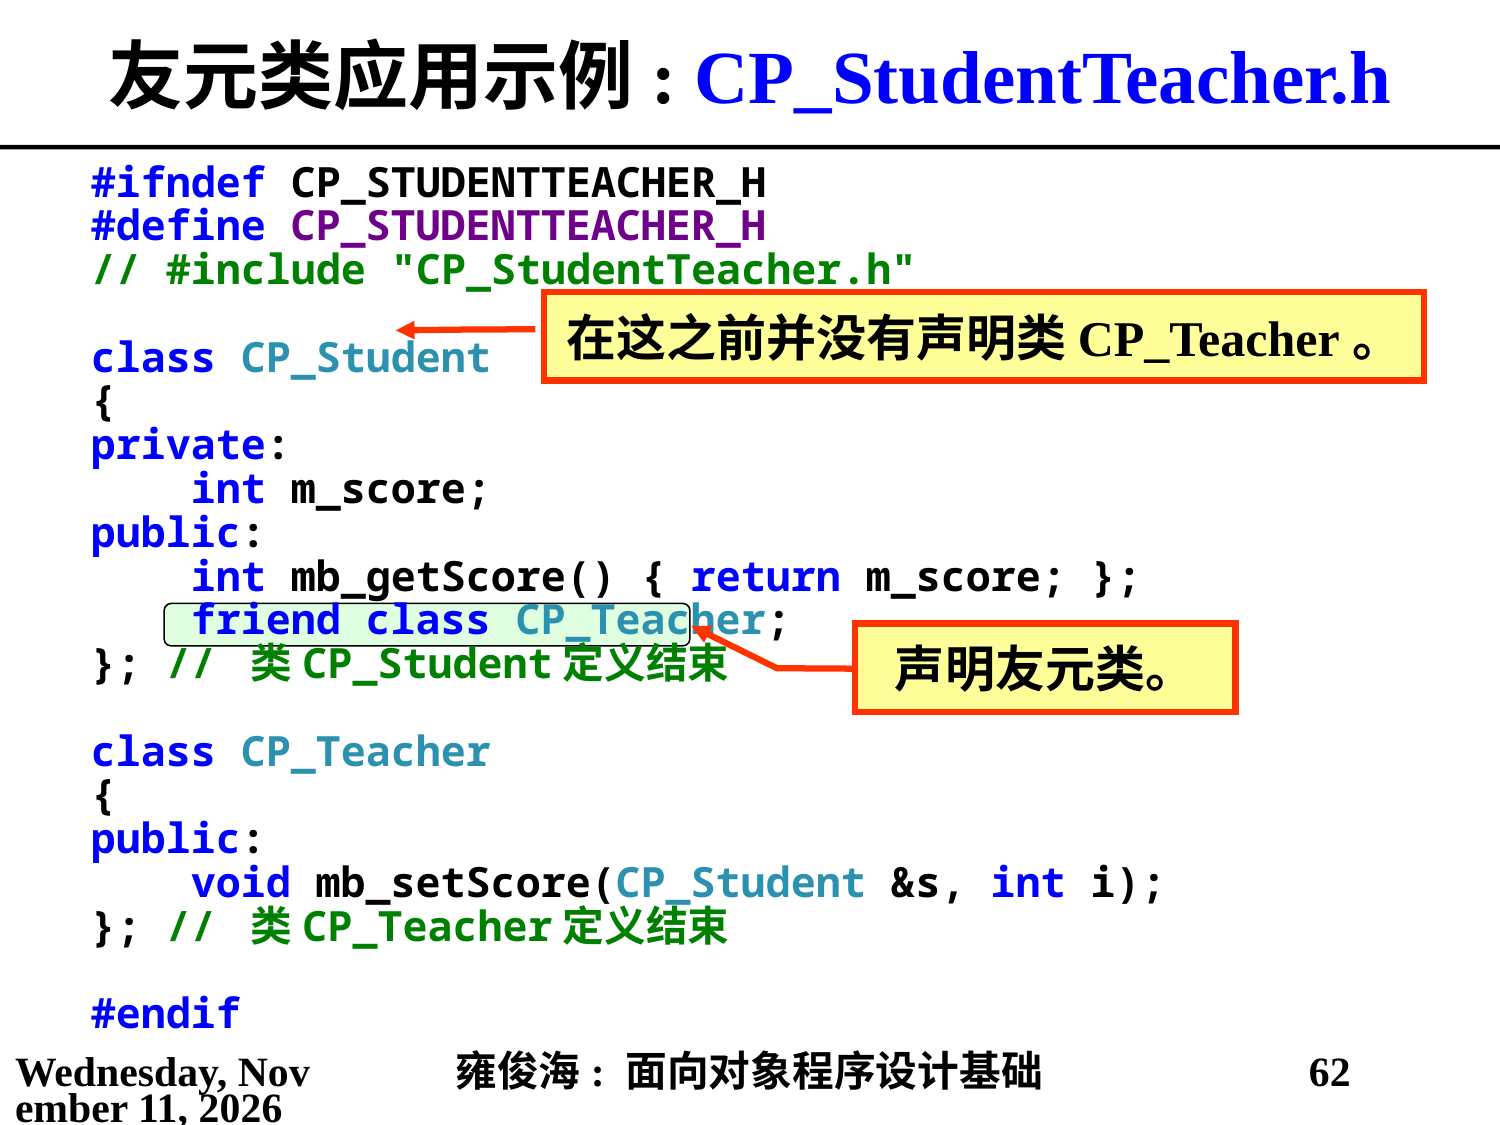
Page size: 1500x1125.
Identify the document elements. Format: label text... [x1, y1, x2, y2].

text_box 声明友元类。 [691, 623, 1236, 712]
text_box 在这之前并没有声明类CP_Teacher。 [543, 292, 1425, 381]
footer 雍俊海: 面向对象程序设计基础 [337, 1042, 1161, 1103]
list #ifndef CP_STUDENTTEACHER_H #define CP_STUDENTTEACHER_H // #include "CP_StudentTeacher.h" class CP_Student { private: int m_score; public: int mb_getScore() { return m_score; }; friend class CP_Teacher; }; // 类CP_Student定义结束 class CP_Teacher { public: void mb_setScore(CP_Student &s, int i); }; // 类CP_Teacher定义结束 #endif [75, 154, 1425, 1042]
slide_number 62 [1161, 1042, 1499, 1103]
text_box 在这之前并没有声明类CP_Teacher。 [395, 324, 536, 337]
title 友元类应用示例: CP_StudentTeacher.h [0, 0, 1500, 147]
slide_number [0, 1042, 337, 1103]
